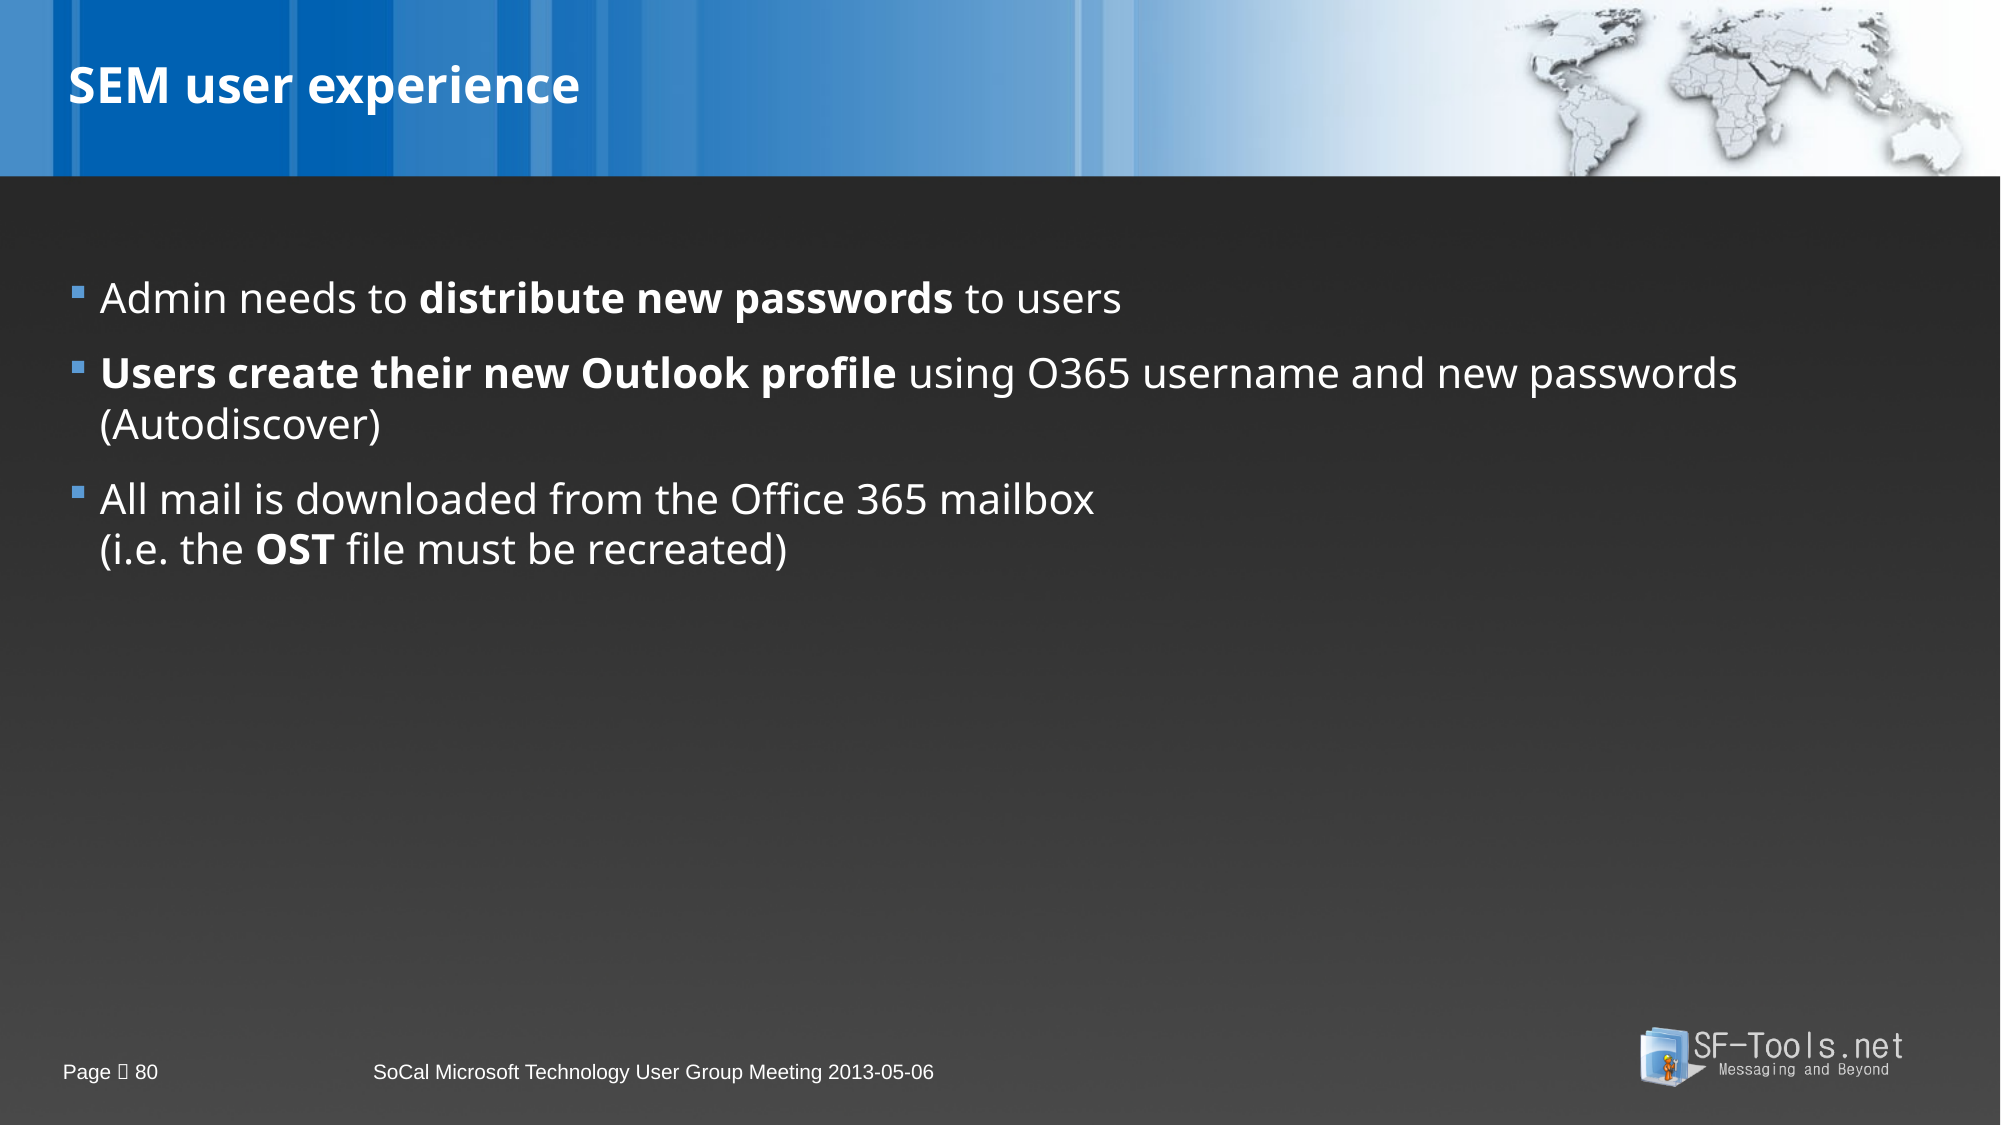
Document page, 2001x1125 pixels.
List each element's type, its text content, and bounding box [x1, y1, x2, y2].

title SEM user experience [68, 36, 1331, 136]
footer Page  80 [47, 1051, 342, 1092]
list Admin needs to distribute new passwords to users Users create their new Outlook profile using O365 username and new passwords (Autodiscover) All mail is downloaded from the Office 365 mailbox (i.e. the OST file must be recreated) [68, 264, 1934, 986]
picture [0, 0, 2001, 1125]
